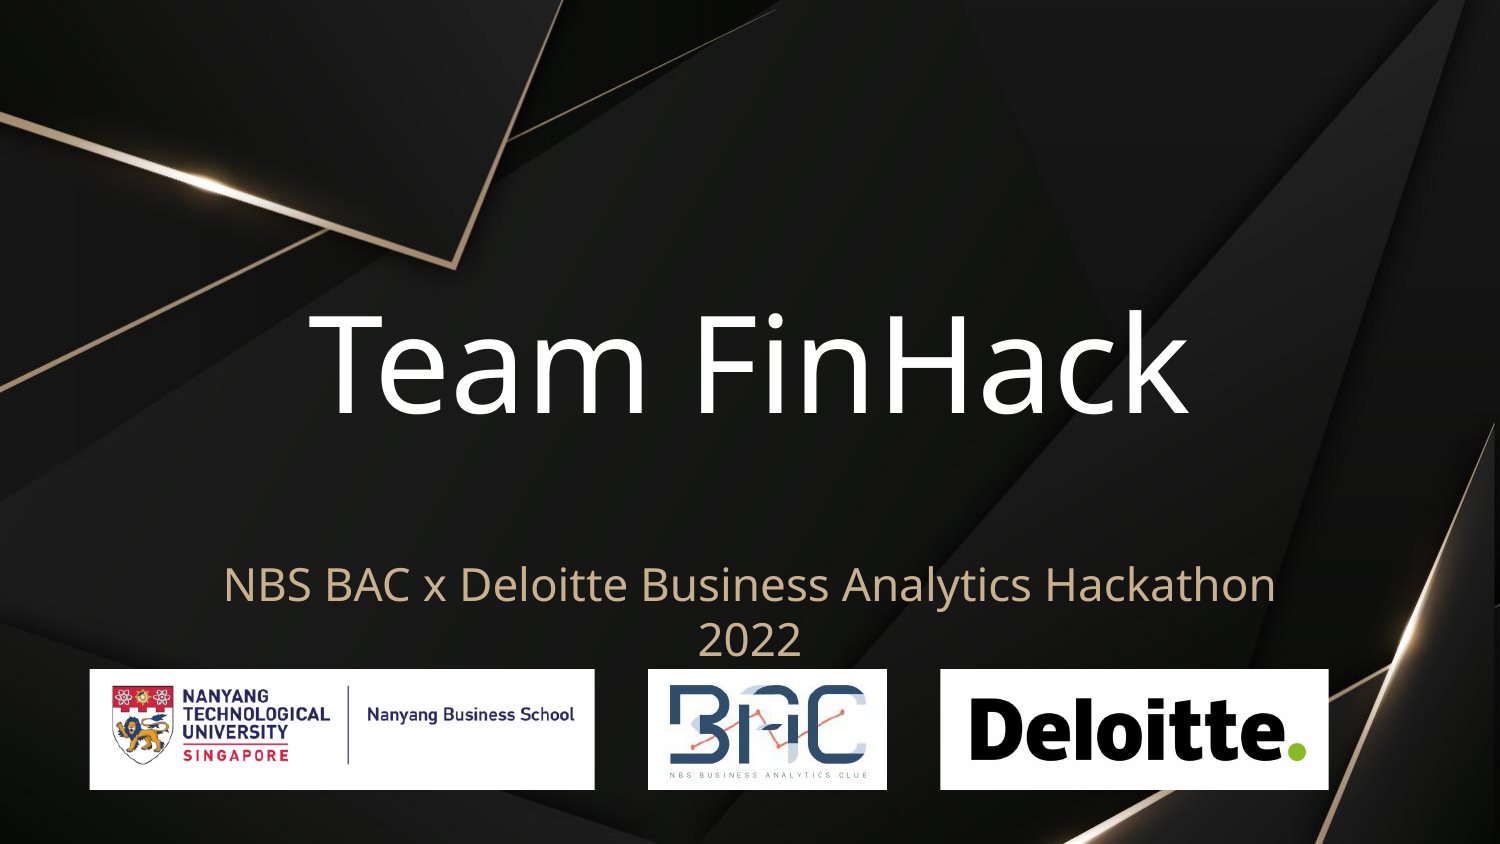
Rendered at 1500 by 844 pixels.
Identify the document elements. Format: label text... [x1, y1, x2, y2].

subtitle NBS BAC x Deloitte Business Analytics Hackathon 2022 [188, 540, 1312, 623]
picture [0, 0, 1500, 844]
title Team FinHack [206, 329, 1294, 457]
